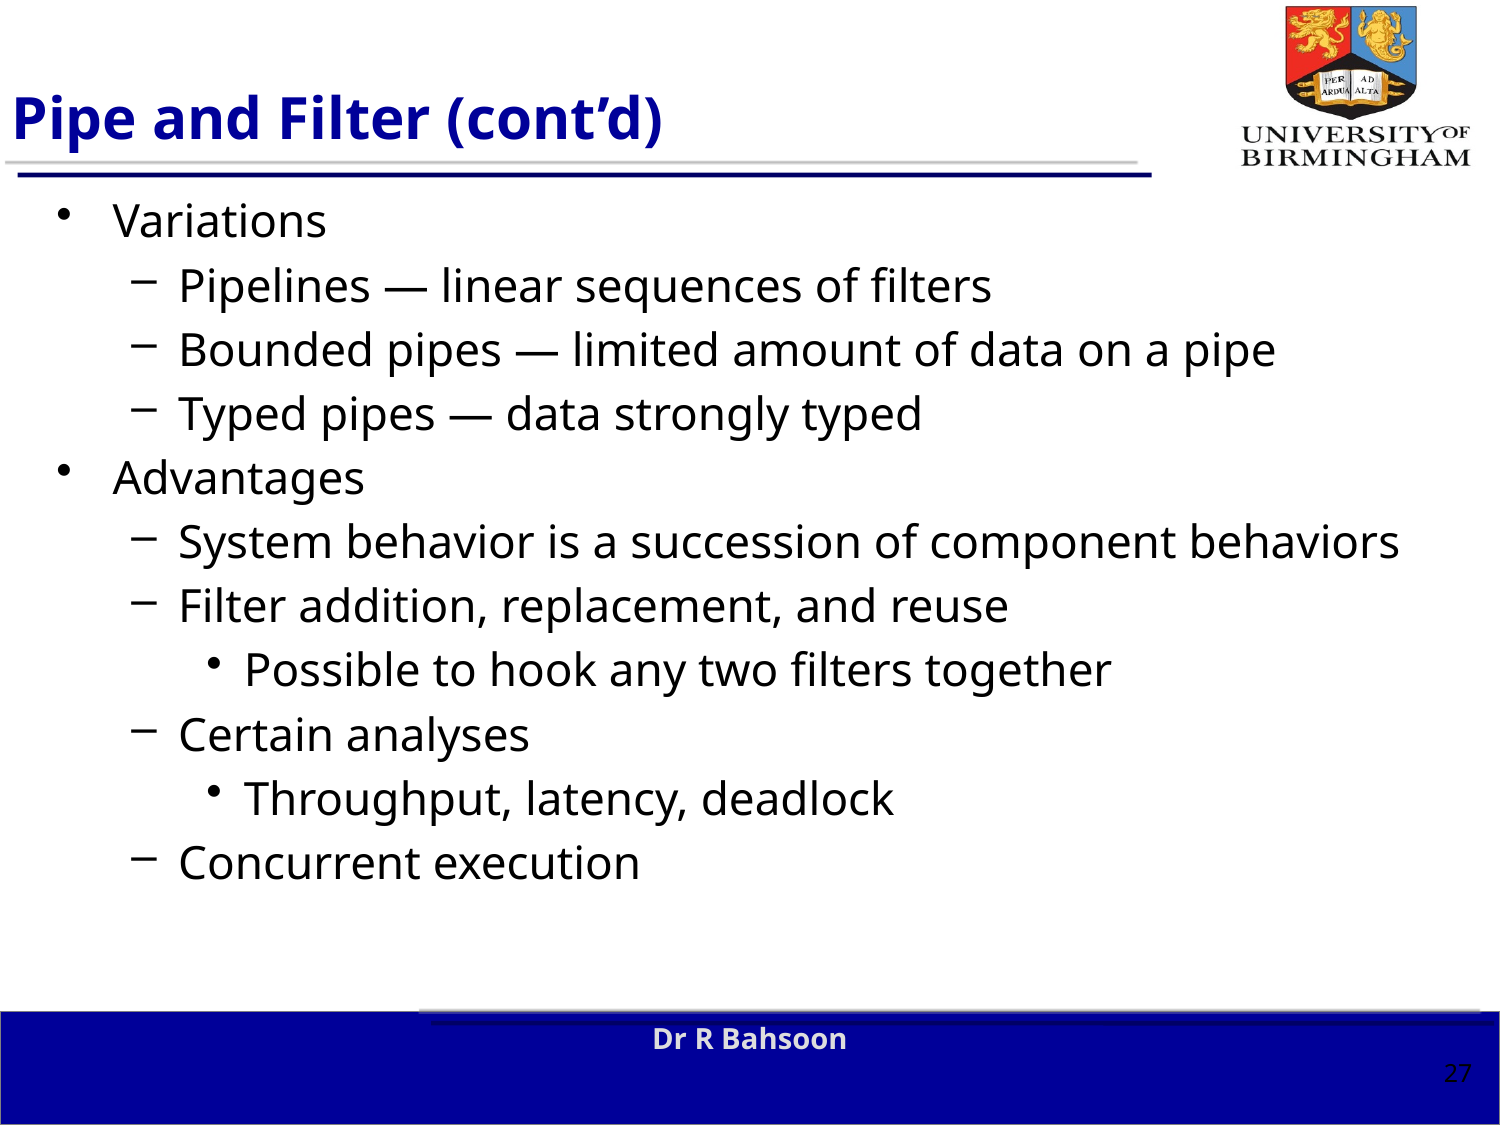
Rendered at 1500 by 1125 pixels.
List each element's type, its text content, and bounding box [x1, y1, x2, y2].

footer Dr R Bahsoon [437, 1012, 1063, 1091]
slide_number 27 [1125, 1050, 1488, 1113]
title Pipe and Filter (cont’d) [0, 0, 1140, 175]
list Variations Pipelines — linear sequences of filters Bounded pipes — limited amount of data on a pipe Typed pipes — data strongly typed Advantages System behavior is a succession of component behaviors Filter addition, replacement, and reuse Possible to hook any two filters together Certain analyses Throughput, latency, deadlock Concurrent execution [41, 184, 1459, 970]
picture [1208, 0, 1500, 188]
